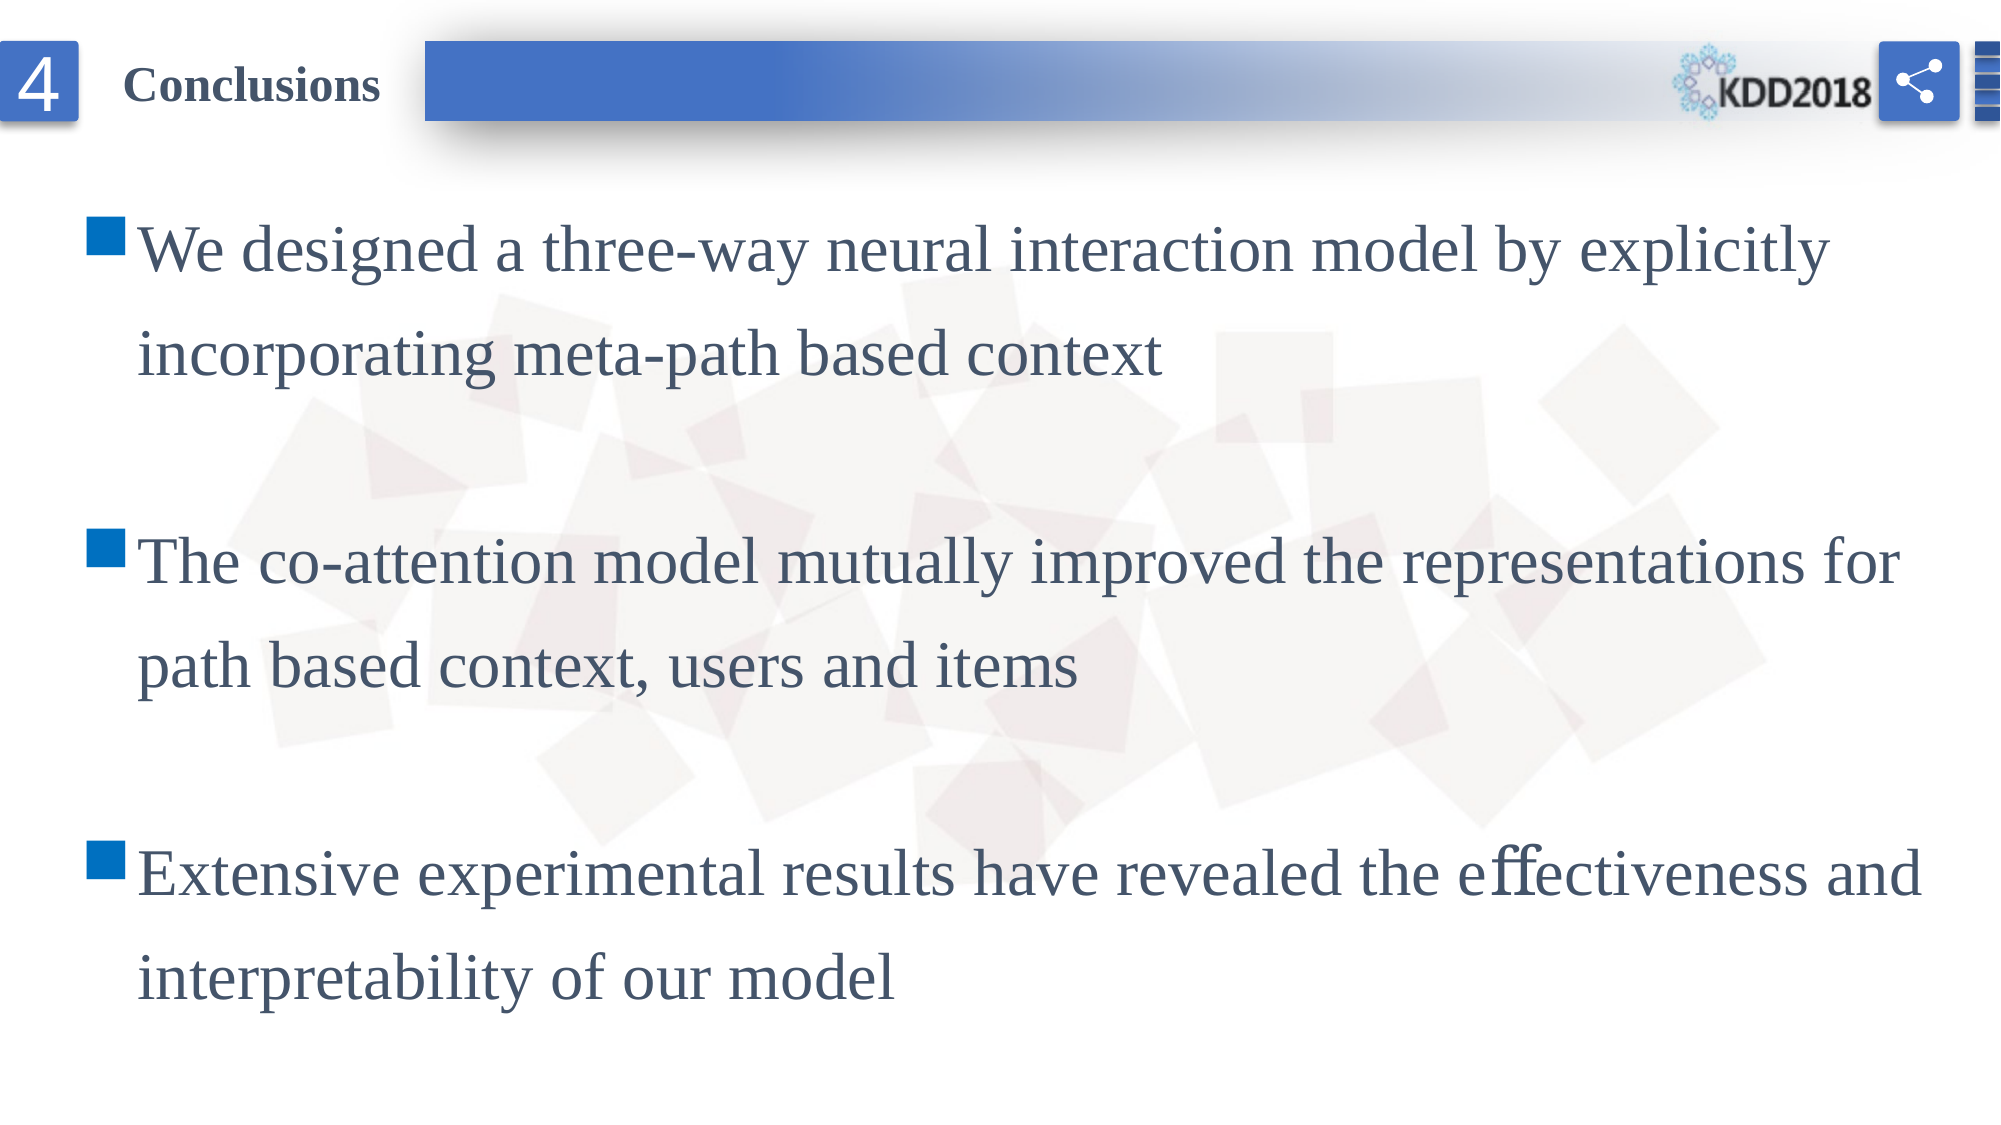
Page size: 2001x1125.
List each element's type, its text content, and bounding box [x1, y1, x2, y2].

text_box 4 [0, 39, 80, 123]
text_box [1878, 41, 2000, 121]
text_box We designed a three-way neural interaction model by explicitly incorporating meta-path based context The co-attention model mutually improved the representations for path based context, users and items Extensive experimental results have revealed the eﬀectiveness and interpretability of our model [66, 173, 1943, 1020]
text_box [424, 40, 1633, 122]
text_box Conclusions [107, 43, 397, 119]
picture [0, 0, 2001, 1125]
